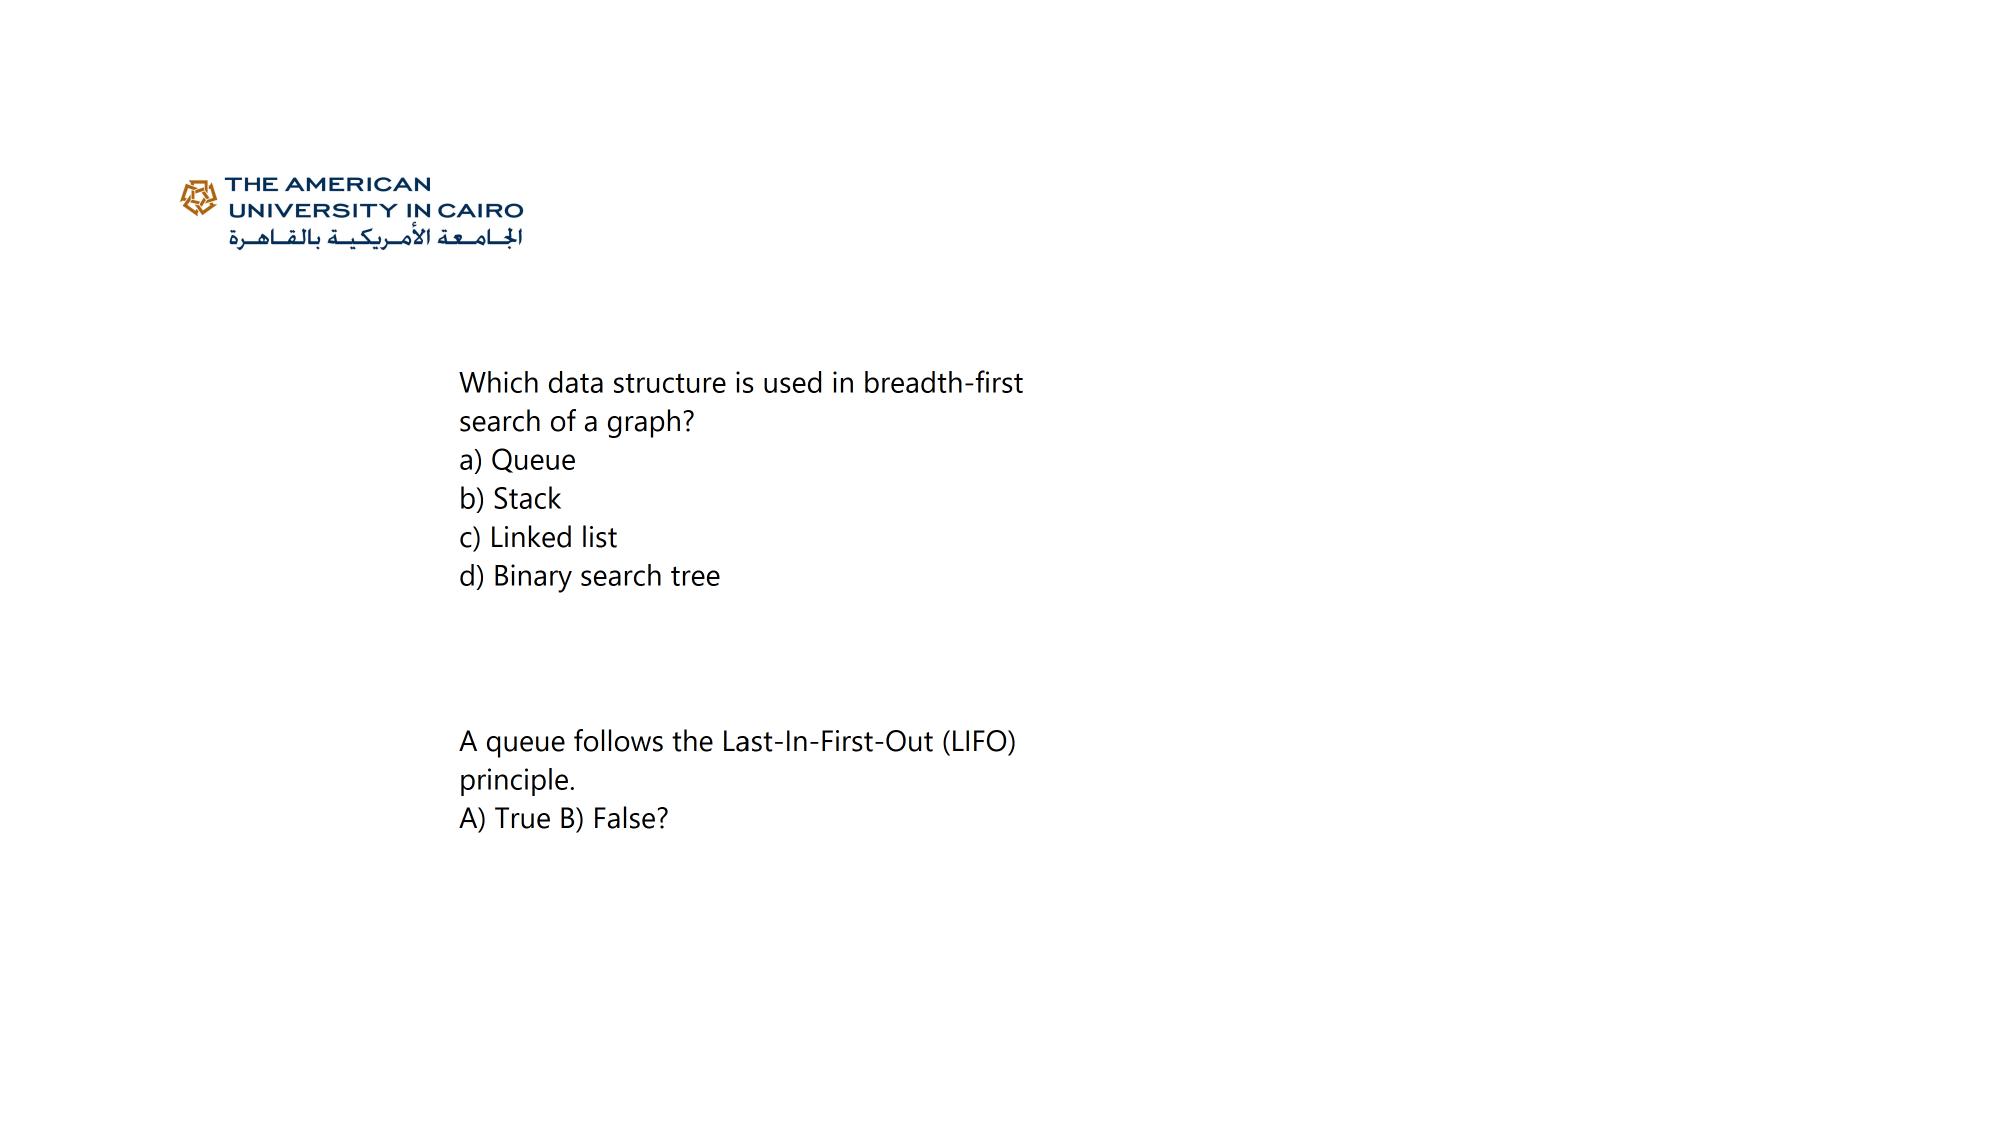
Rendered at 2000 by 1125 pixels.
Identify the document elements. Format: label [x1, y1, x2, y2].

picture [179, 176, 800, 252]
picture [384, 299, 1110, 901]
